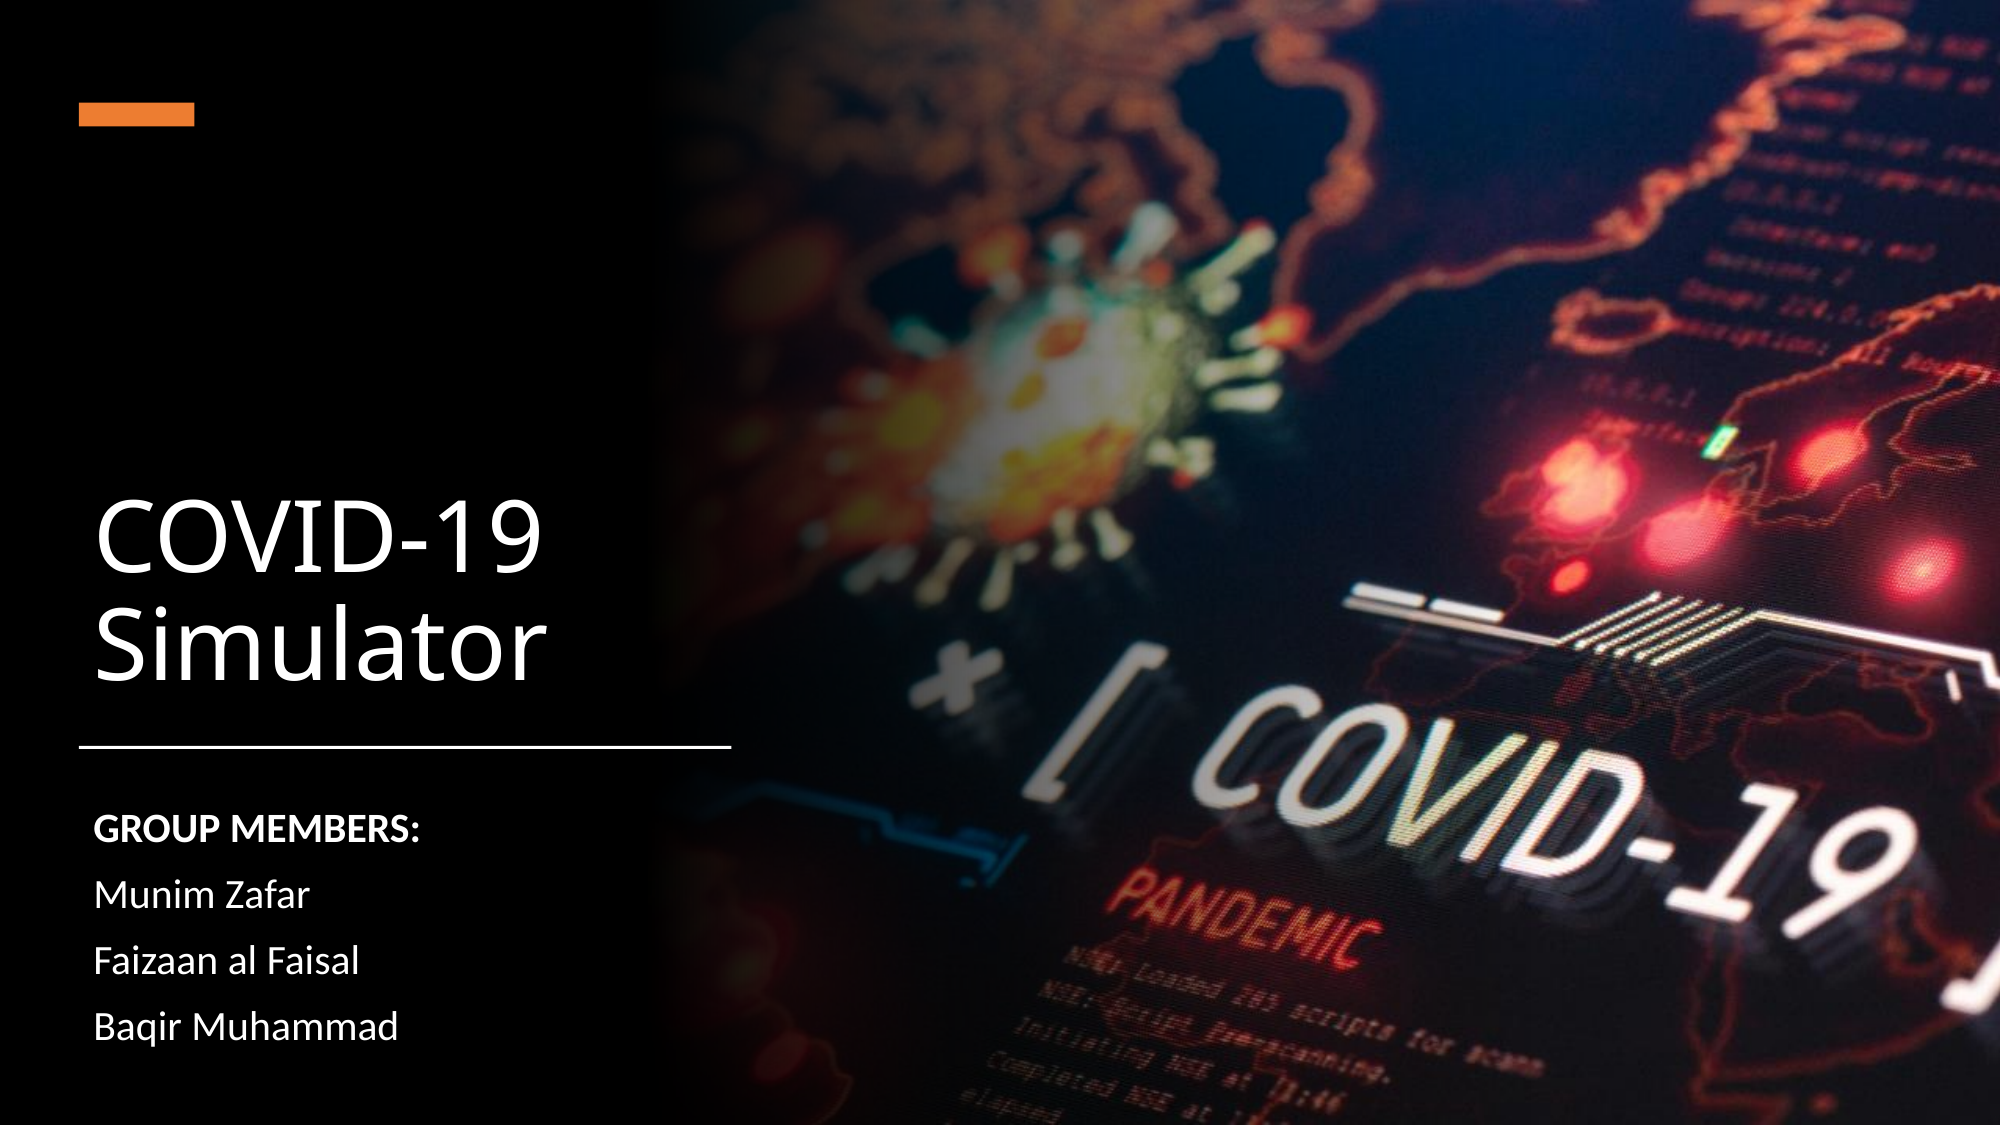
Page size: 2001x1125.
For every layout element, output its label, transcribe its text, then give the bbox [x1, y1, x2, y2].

picture [648, 0, 2000, 1125]
text_box [78, 102, 195, 128]
title COVID-19 Simulator [78, 184, 648, 710]
subtitle GROUP MEMBERS: Munim Zafar Faizaan al Faisal Baqir Muhammad [78, 799, 648, 1068]
text_box [78, 745, 648, 750]
text_box [0, 0, 648, 1125]
